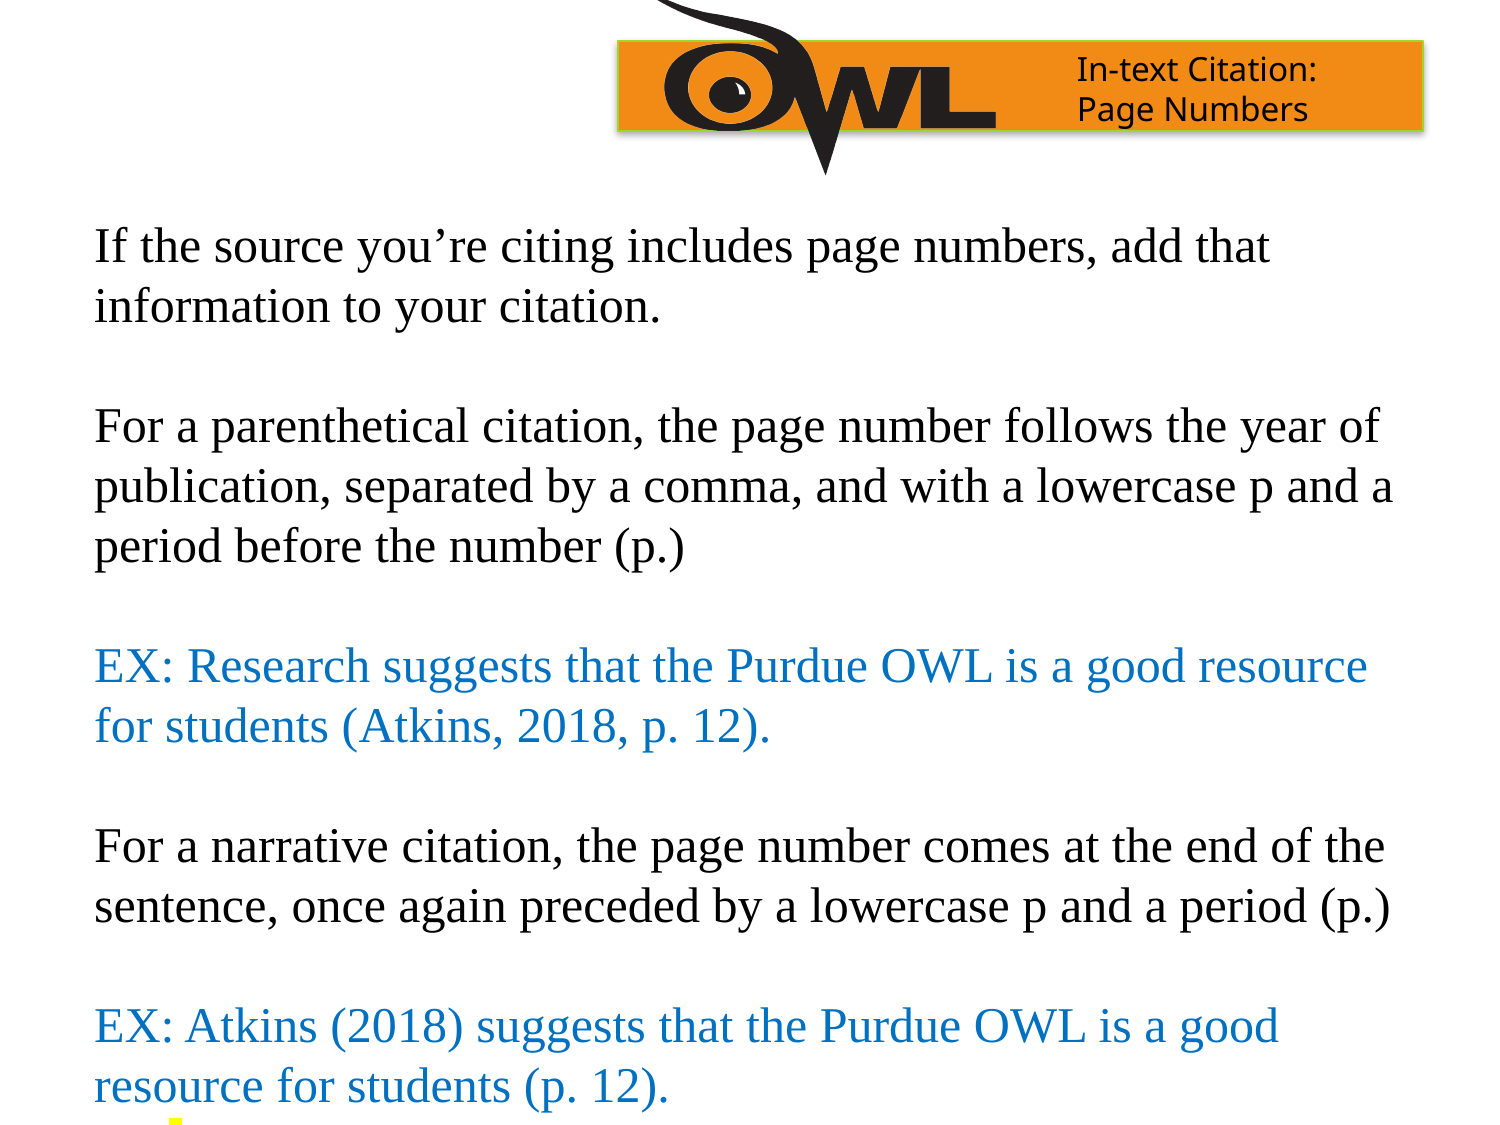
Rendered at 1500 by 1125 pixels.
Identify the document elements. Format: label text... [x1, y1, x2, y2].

text_box If the source you’re citing includes page numbers, add that information to your citation. For a parenthetical citation, the page number follows the year of publication, separated by a comma, and with a lowercase p and a period before the number (p.) EX: Research suggests that the Purdue OWL is a good resource for students (Atkins, 2018, p. 12). For a narrative citation, the page number comes at the end of the sentence, once again preceded by a lowercase p and a period (p.) EX: Atkins (2018) suggests that the Purdue OWL is a good resource for students (p. 12). [79, 204, 1436, 1125]
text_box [617, 0, 1424, 178]
